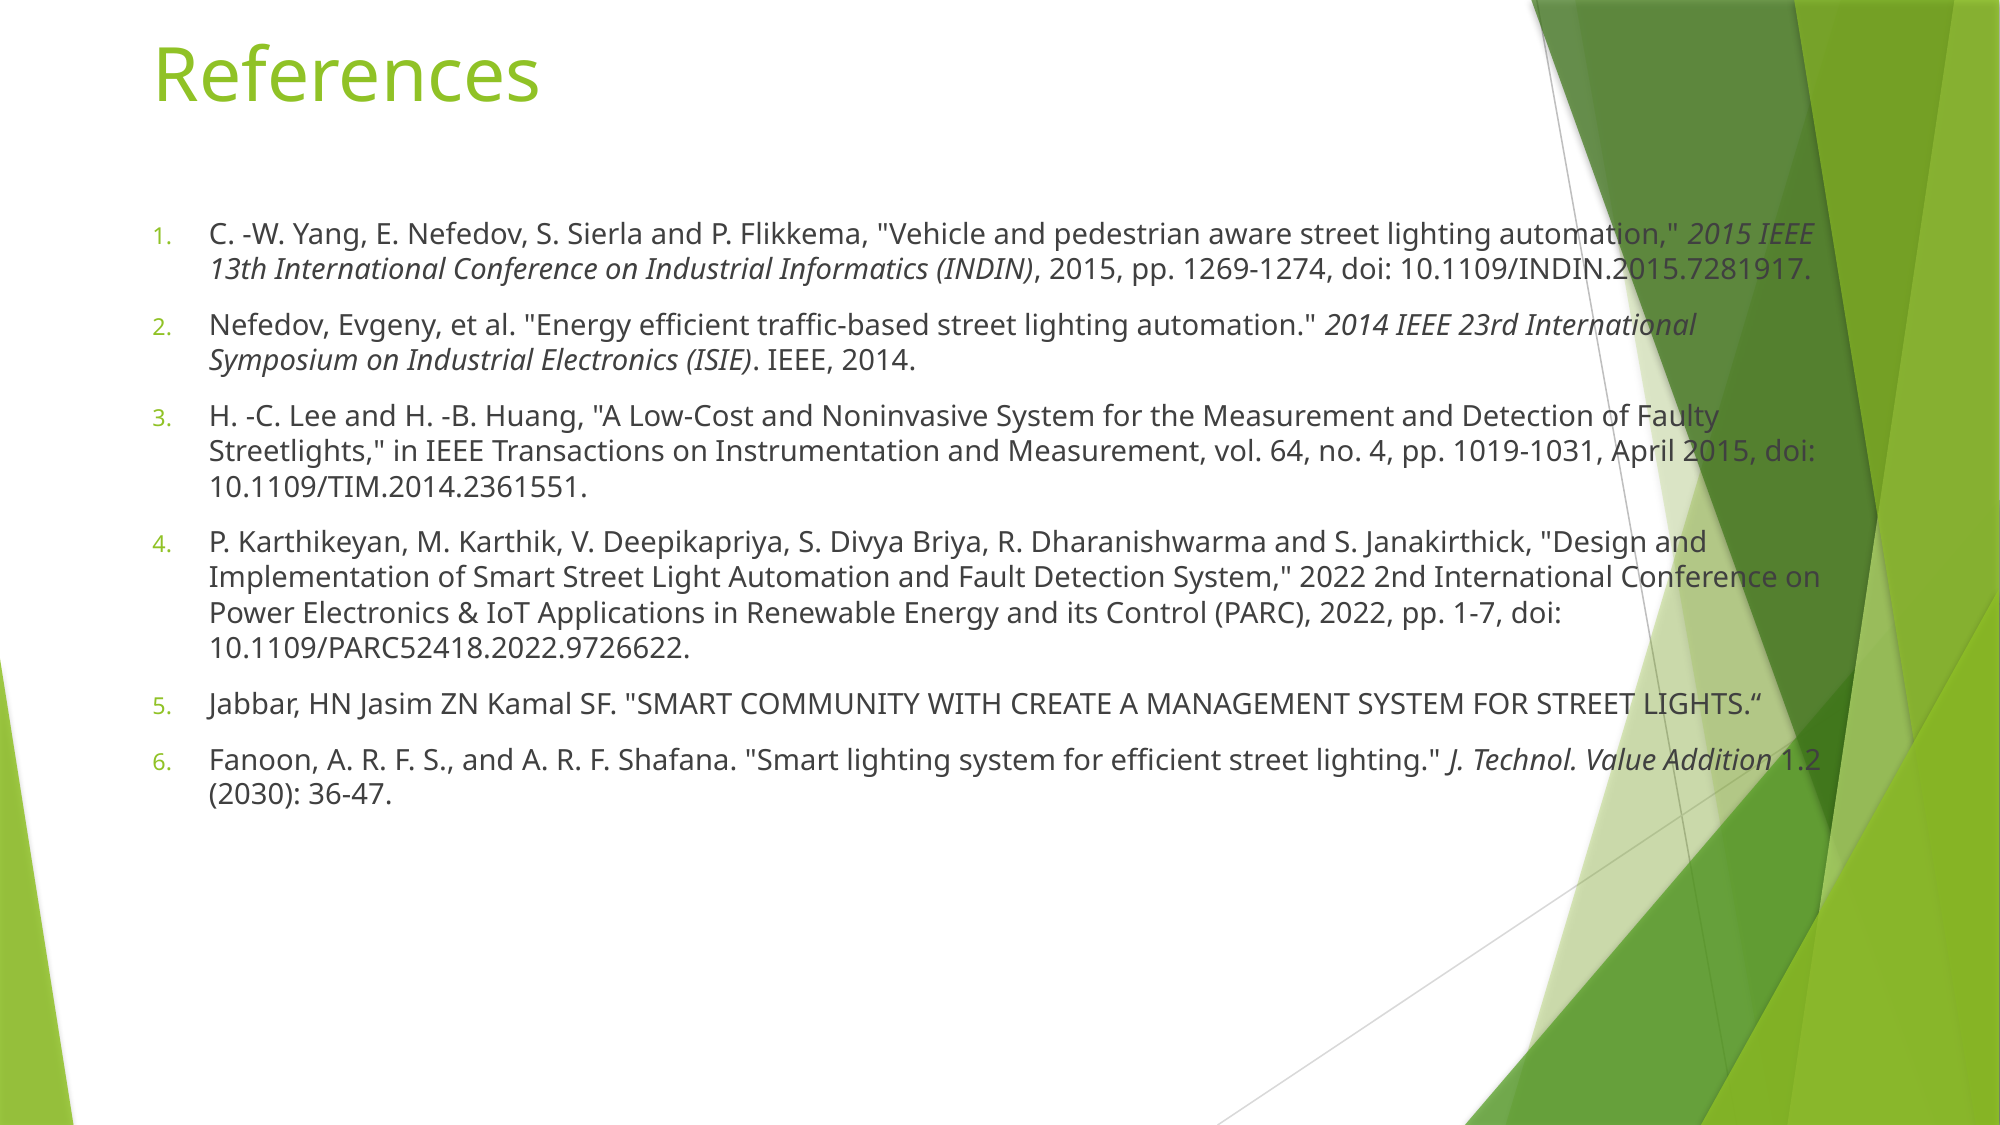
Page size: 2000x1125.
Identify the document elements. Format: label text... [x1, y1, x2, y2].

list C. -W. Yang, E. Nefedov, S. Sierla and P. Flikkema, "Vehicle and pedestrian aware street lighting automation," 2015 IEEE 13th International Conference on Industrial Informatics (INDIN), 2015, pp. 1269-1274, doi: 10.1109/INDIN.2015.7281917. Nefedov, Evgeny, et al. "Energy efficient traffic-based street lighting automation." 2014 IEEE 23rd International Symposium on Industrial Electronics (ISIE). IEEE, 2014. H. -C. Lee and H. -B. Huang, "A Low-Cost and Noninvasive System for the Measurement and Detection of Faulty Streetlights," in IEEE Transactions on Instrumentation and Measurement, vol. 64, no. 4, pp. 1019-1031, April 2015, doi: 10.1109/TIM.2014.2361551. P. Karthikeyan, M. Karthik, V. Deepikapriya, S. Divya Briya, R. Dharanishwarma and S. Janakirthick, "Design and Implementation of Smart Street Light Automation and Fault Detection System," 2022 2nd International Conference on Power Electronics & IoT Applications in Renewable Energy and its Control (PARC), 2022, pp. 1-7, doi: 10.1109/PARC52418.2022.9726622. Jabbar, HN Jasim ZN Kamal SF. "SMART COMMUNITY WITH CREATE A MANAGEMENT SYSTEM FOR STREET LIGHTS.“ Fanoon, A. R. F. S., and A. R. F. Shafana. "Smart lighting system for efficient street lighting." J. Technol. Value Addition 1.2 (2030): 36-47. [137, 208, 1862, 1014]
title References [137, 19, 1862, 208]
